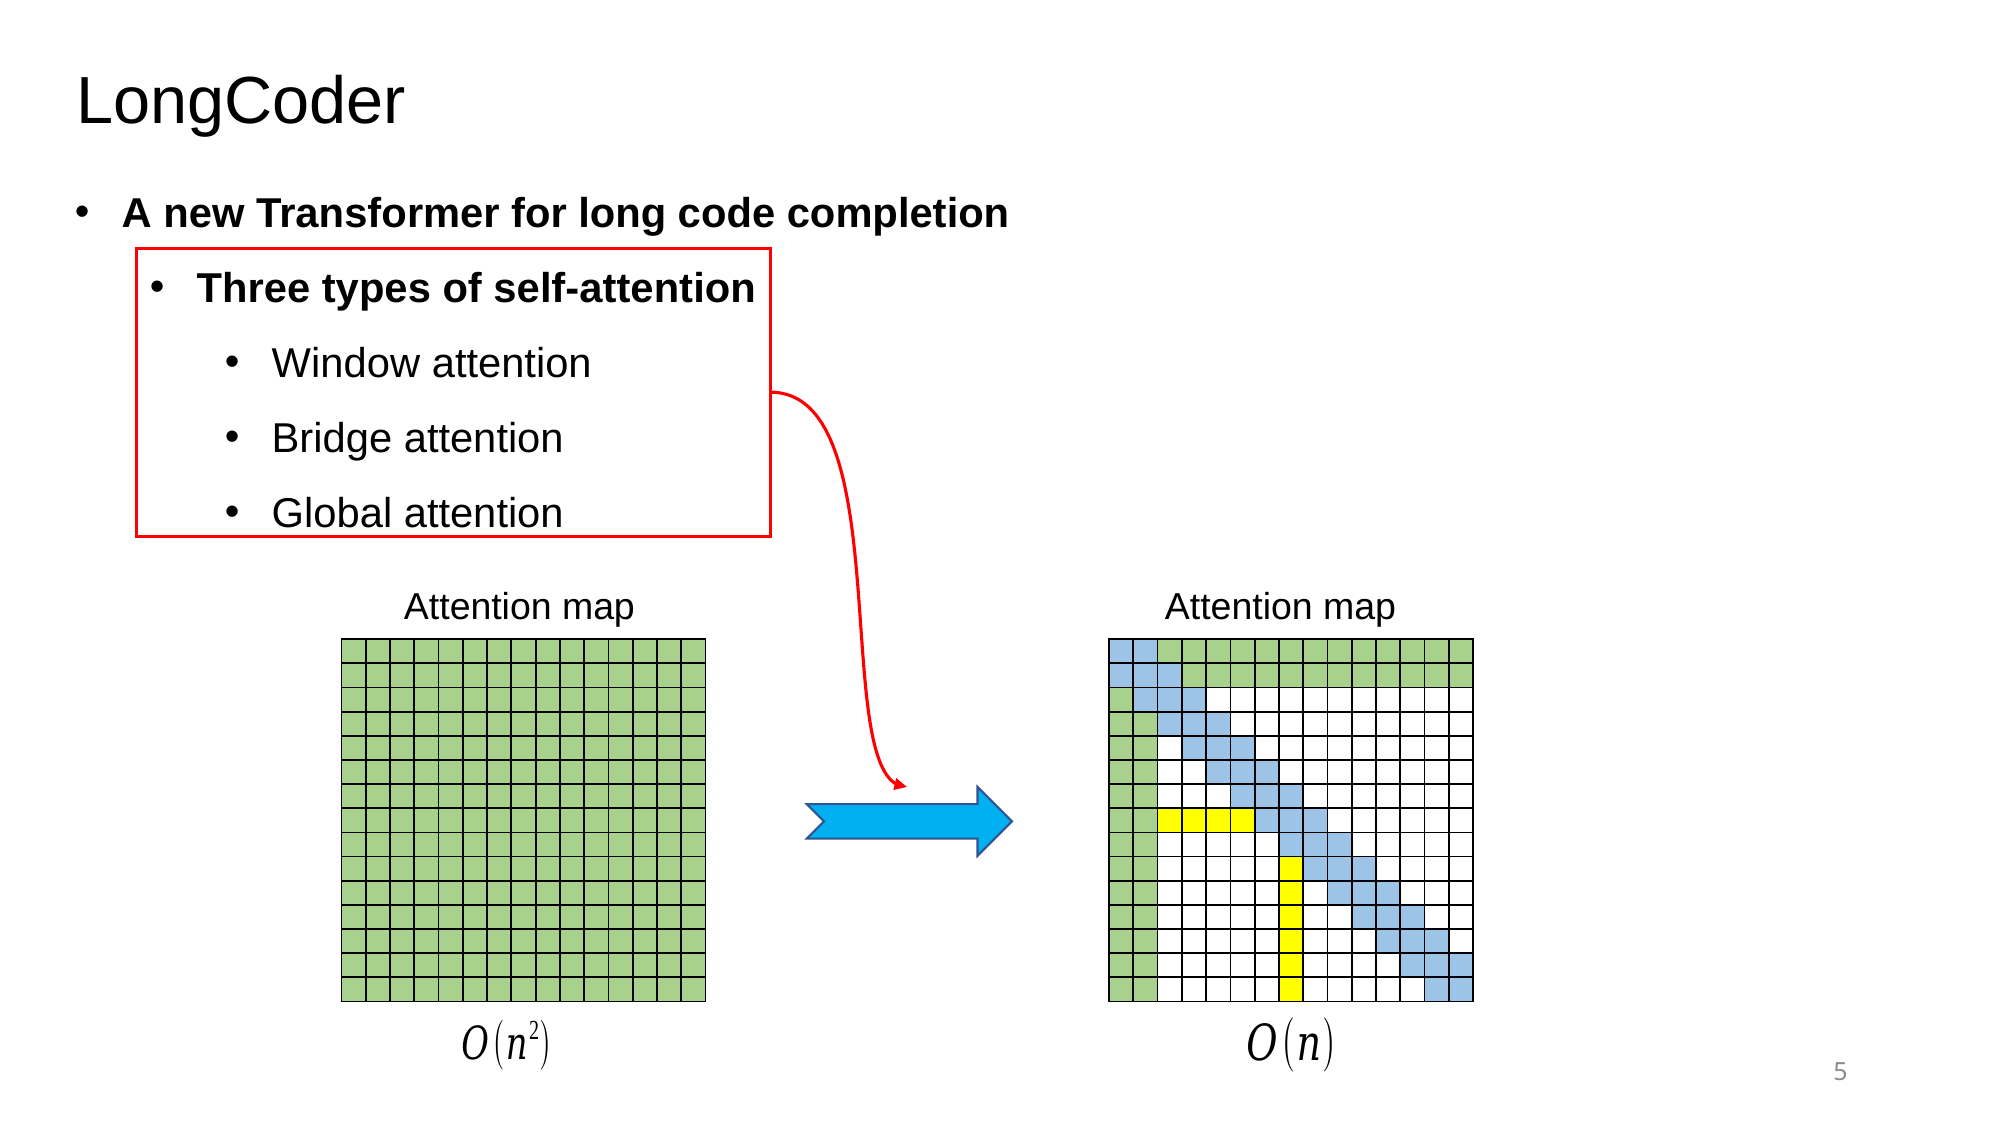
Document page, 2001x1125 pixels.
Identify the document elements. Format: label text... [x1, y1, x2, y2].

table_cell [1328, 978, 1351, 1001]
table_cell [512, 809, 535, 832]
table_cell [1425, 906, 1448, 928]
table_cell [1377, 930, 1399, 952]
table_header [1207, 640, 1230, 662]
table_cell [1183, 857, 1205, 880]
table_cell [1183, 978, 1205, 1001]
table_cell [342, 833, 365, 856]
table_cell [488, 785, 510, 807]
table_cell [1450, 761, 1472, 783]
table_cell [1256, 882, 1278, 904]
table_cell [1401, 737, 1424, 759]
table_cell [488, 930, 510, 952]
table_cell [367, 930, 389, 952]
table_cell [1425, 930, 1448, 952]
table_cell [488, 833, 510, 856]
table_cell [1158, 688, 1181, 711]
table_cell [537, 833, 559, 856]
table_cell [488, 978, 510, 1001]
table_cell [1110, 906, 1132, 928]
table_cell [1231, 978, 1254, 1001]
table_cell [1231, 954, 1254, 976]
table_cell [1304, 978, 1327, 1001]
table_cell [1207, 882, 1230, 904]
table_cell [1401, 785, 1424, 807]
table_cell [1425, 857, 1448, 880]
table_cell [1304, 785, 1327, 807]
table_cell [634, 688, 656, 711]
table_cell [1401, 664, 1424, 687]
table_cell [1231, 857, 1254, 880]
table_cell [1425, 809, 1448, 832]
table_cell [537, 857, 559, 880]
table_cell [634, 857, 656, 880]
table_cell [1110, 785, 1132, 807]
table_cell [391, 833, 413, 856]
table_cell [1134, 785, 1157, 807]
table_cell [561, 809, 583, 832]
table_cell [1328, 833, 1351, 856]
table_cell [585, 930, 608, 952]
table_cell [634, 809, 656, 832]
table_header [537, 640, 559, 662]
table_cell [1353, 664, 1375, 687]
table_cell [367, 857, 389, 880]
table_cell [342, 761, 365, 783]
table_cell [1353, 688, 1375, 711]
table_cell [1110, 761, 1132, 783]
table_header [1353, 640, 1375, 662]
table_cell [415, 785, 438, 807]
table_cell [1401, 713, 1424, 735]
table_cell [439, 664, 462, 687]
table_cell [391, 978, 413, 1001]
table_header [1134, 640, 1157, 662]
table_cell [1110, 809, 1132, 832]
table_cell [1231, 737, 1254, 759]
table_cell [1328, 809, 1351, 832]
table_cell [1280, 978, 1302, 1001]
table_cell [342, 906, 365, 928]
table_cell [1158, 713, 1181, 735]
table_cell [1425, 737, 1448, 759]
table_cell [1134, 857, 1157, 880]
table_cell [537, 688, 559, 711]
text_box Attention map [389, 574, 658, 635]
table_cell [1304, 857, 1327, 880]
table_cell [1280, 809, 1302, 832]
table_cell [512, 688, 535, 711]
table_cell [1377, 688, 1399, 711]
table_cell [342, 688, 365, 711]
table_cell [658, 954, 680, 976]
table_cell [561, 664, 583, 687]
table_cell [537, 713, 559, 735]
table_cell [367, 713, 389, 735]
table_cell [1377, 809, 1399, 832]
table_cell [1134, 713, 1157, 735]
table_cell [512, 954, 535, 976]
table_cell [609, 761, 632, 783]
table_cell [634, 906, 656, 928]
table_cell [658, 906, 680, 928]
table_cell [658, 930, 680, 952]
table_cell [1450, 664, 1472, 687]
table_cell [488, 688, 510, 711]
table_cell [1134, 737, 1157, 759]
table_cell [1158, 785, 1181, 807]
table_cell [1401, 833, 1424, 856]
table_cell [634, 833, 656, 856]
table_cell [682, 882, 705, 904]
table_cell [1328, 761, 1351, 783]
table_cell [682, 664, 705, 687]
table_cell [1183, 954, 1205, 976]
table_cell [391, 930, 413, 952]
table_cell [1134, 761, 1157, 783]
table_cell [1280, 785, 1302, 807]
table_cell [391, 713, 413, 735]
table_cell [439, 737, 462, 759]
table_cell [1304, 954, 1327, 976]
table_cell [609, 954, 632, 976]
table_cell [1304, 833, 1327, 856]
table_cell [367, 664, 389, 687]
table_cell [1134, 954, 1157, 976]
table_cell [1110, 737, 1132, 759]
table_cell [1450, 785, 1472, 807]
table_cell [1183, 882, 1205, 904]
table_header [1450, 640, 1472, 662]
table_cell [1158, 954, 1181, 976]
table_cell [537, 930, 559, 952]
table_cell [1207, 688, 1230, 711]
table_header [1401, 640, 1424, 662]
table_cell [464, 978, 486, 1001]
table_header [1110, 640, 1132, 662]
table_cell [537, 785, 559, 807]
table_cell [585, 809, 608, 832]
table_cell [682, 761, 705, 783]
table_cell [609, 978, 632, 1001]
table_cell [609, 906, 632, 928]
table_cell [1450, 954, 1472, 976]
table_cell [585, 954, 608, 976]
table_cell [1231, 906, 1254, 928]
table_header [512, 640, 535, 662]
table_cell [1207, 906, 1230, 928]
table_cell [1377, 664, 1399, 687]
table_cell [1401, 761, 1424, 783]
table_cell [415, 737, 438, 759]
table_cell [561, 761, 583, 783]
table_cell [367, 737, 389, 759]
table_cell [609, 882, 632, 904]
table_header [1425, 640, 1448, 662]
table_cell [464, 688, 486, 711]
table_cell [1207, 664, 1230, 687]
table_cell [1231, 785, 1254, 807]
table_cell [391, 954, 413, 976]
table_cell [609, 809, 632, 832]
table_cell [391, 688, 413, 711]
table_cell [342, 809, 365, 832]
table_cell [1353, 713, 1375, 735]
table_cell [464, 809, 486, 832]
table_cell [634, 785, 656, 807]
table_cell [1450, 857, 1472, 880]
table_cell [658, 833, 680, 856]
table_cell [1158, 882, 1181, 904]
table_cell [1134, 882, 1157, 904]
table_cell [1231, 688, 1254, 711]
table_cell [609, 785, 632, 807]
table_header [1304, 640, 1327, 662]
table_cell [367, 833, 389, 856]
table_cell [391, 785, 413, 807]
table_header [658, 640, 680, 662]
table_cell [391, 882, 413, 904]
table_cell [1328, 954, 1351, 976]
table_cell [1256, 906, 1278, 928]
table_cell [1425, 954, 1448, 976]
table_cell [488, 664, 510, 687]
table_cell [464, 833, 486, 856]
table_cell [1207, 954, 1230, 976]
table_header [634, 640, 656, 662]
table_cell [561, 857, 583, 880]
table_cell [1425, 664, 1448, 687]
table_cell [391, 809, 413, 832]
table_cell [634, 761, 656, 783]
table_cell [1134, 809, 1157, 832]
table_cell [1134, 930, 1157, 952]
table_cell [1256, 761, 1278, 783]
table_cell [464, 785, 486, 807]
table_cell [658, 809, 680, 832]
table_cell [658, 882, 680, 904]
table_cell [1183, 930, 1205, 952]
table_cell [415, 857, 438, 880]
table_cell [1231, 833, 1254, 856]
table_cell [585, 978, 608, 1001]
table_cell [464, 664, 486, 687]
table_cell [415, 978, 438, 1001]
table_cell [658, 737, 680, 759]
table_cell [634, 930, 656, 952]
table_cell [439, 809, 462, 832]
table_cell [1207, 713, 1230, 735]
table_cell [1450, 809, 1472, 832]
table_cell [658, 713, 680, 735]
table_cell [1450, 882, 1472, 904]
table_cell [682, 906, 705, 928]
table_cell [561, 737, 583, 759]
table_cell [439, 906, 462, 928]
table_cell [682, 809, 705, 832]
table_cell [1231, 882, 1254, 904]
table_cell [1328, 664, 1351, 687]
table_cell [1183, 761, 1205, 783]
table_cell [1183, 809, 1205, 832]
table_cell [1110, 882, 1132, 904]
table_header [609, 640, 632, 662]
table_cell [1353, 785, 1375, 807]
table_cell [1377, 761, 1399, 783]
table_cell [609, 833, 632, 856]
table_cell [1328, 906, 1351, 928]
table_cell [1450, 713, 1472, 735]
table_cell [609, 688, 632, 711]
table_cell [537, 664, 559, 687]
table_cell [391, 664, 413, 687]
table_cell [609, 713, 632, 735]
table_cell [512, 857, 535, 880]
table_cell [634, 713, 656, 735]
table_cell [537, 906, 559, 928]
table_cell [1328, 713, 1351, 735]
table_cell [1353, 857, 1375, 880]
table_cell [658, 978, 680, 1001]
table_cell [1183, 906, 1205, 928]
table_cell [1304, 882, 1327, 904]
text_box [135, 247, 772, 537]
table_cell [391, 761, 413, 783]
text_box LongCoder [61, 49, 1068, 145]
table_cell [1256, 664, 1278, 687]
table_cell [1207, 978, 1230, 1001]
table_cell [1231, 713, 1254, 735]
table_cell [1328, 882, 1351, 904]
table_cell [682, 833, 705, 856]
table_cell [367, 954, 389, 976]
table_cell [1183, 737, 1205, 759]
table_header [391, 640, 413, 662]
table_cell [1353, 761, 1375, 783]
table_cell [1304, 664, 1327, 687]
table_cell [439, 761, 462, 783]
table_cell [634, 954, 656, 976]
table_cell [1110, 688, 1132, 711]
table_cell [658, 664, 680, 687]
table_cell [1353, 930, 1375, 952]
table_cell [415, 882, 438, 904]
table_cell [1304, 930, 1327, 952]
table_header [439, 640, 462, 662]
table_cell [1353, 906, 1375, 928]
table_cell [1425, 713, 1448, 735]
table_cell [439, 954, 462, 976]
table_cell [439, 688, 462, 711]
table_cell [512, 761, 535, 783]
table_cell [1328, 857, 1351, 880]
table_cell [1280, 857, 1302, 880]
table_header [342, 640, 365, 662]
table_cell [634, 882, 656, 904]
table_cell [682, 713, 705, 735]
table_cell [1353, 737, 1375, 759]
table_cell [1377, 978, 1399, 1001]
table_cell [439, 882, 462, 904]
table_cell [439, 833, 462, 856]
table_cell [1280, 664, 1302, 687]
table_cell [367, 809, 389, 832]
table_cell [1304, 761, 1327, 783]
table_cell [1207, 785, 1230, 807]
table_cell [367, 761, 389, 783]
text_box Attention map [1150, 574, 1420, 635]
table_cell [1134, 833, 1157, 856]
table_cell [1207, 833, 1230, 856]
table_cell [609, 664, 632, 687]
table_cell [1450, 737, 1472, 759]
table_cell [1256, 954, 1278, 976]
table_cell [1401, 954, 1424, 976]
table_cell [682, 978, 705, 1001]
table_cell [585, 833, 608, 856]
table_cell [1401, 978, 1424, 1001]
table_cell [391, 906, 413, 928]
table_cell [1110, 713, 1132, 735]
table_cell [537, 761, 559, 783]
table_cell [682, 930, 705, 952]
table_cell [512, 713, 535, 735]
table_cell [488, 761, 510, 783]
table_cell [464, 713, 486, 735]
table_cell [488, 857, 510, 880]
table_cell [1183, 713, 1205, 735]
table_cell [342, 785, 365, 807]
table_cell [682, 737, 705, 759]
table_cell [1401, 930, 1424, 952]
table_cell [1353, 833, 1375, 856]
table_header [367, 640, 389, 662]
table_cell [342, 978, 365, 1001]
table_cell [1353, 882, 1375, 904]
table_cell [1134, 688, 1157, 711]
table_cell [1110, 978, 1132, 1001]
table_header [1280, 640, 1302, 662]
table_cell [1377, 833, 1399, 856]
table_cell [1377, 785, 1399, 807]
table_cell [634, 737, 656, 759]
table_cell [488, 737, 510, 759]
table_cell [1353, 978, 1375, 1001]
table_cell [1450, 688, 1472, 711]
table_cell [1425, 882, 1448, 904]
table_cell [1207, 809, 1230, 832]
table_cell [682, 688, 705, 711]
table_cell [561, 882, 583, 904]
table_cell [1183, 688, 1205, 711]
table_cell [585, 857, 608, 880]
table_cell [658, 761, 680, 783]
table_cell [1158, 978, 1181, 1001]
table_header [464, 640, 486, 662]
table_cell [415, 809, 438, 832]
table_header [1328, 640, 1351, 662]
table_cell [1207, 761, 1230, 783]
table_cell [682, 857, 705, 880]
table_header [682, 640, 705, 662]
table_cell [561, 930, 583, 952]
table_cell [1231, 664, 1254, 687]
table_cell [561, 906, 583, 928]
table_cell [1425, 833, 1448, 856]
table_header [1256, 640, 1278, 662]
table_cell [585, 785, 608, 807]
table_cell [1158, 833, 1181, 856]
table_cell [439, 930, 462, 952]
table_header [1183, 640, 1205, 662]
table_header [415, 640, 438, 662]
table_cell [1280, 688, 1302, 711]
table_cell [1450, 930, 1472, 952]
table_cell [634, 664, 656, 687]
table_cell [1353, 954, 1375, 976]
table_cell [585, 906, 608, 928]
table_cell [1328, 930, 1351, 952]
table_cell [342, 930, 365, 952]
table_cell [439, 857, 462, 880]
table_cell [1207, 930, 1230, 952]
table_cell [1256, 833, 1278, 856]
table_cell [1401, 882, 1424, 904]
table_cell [1304, 906, 1327, 928]
table_cell [1158, 930, 1181, 952]
table_cell [1377, 737, 1399, 759]
table_cell [1110, 833, 1132, 856]
table_cell [1158, 761, 1181, 783]
table_cell [464, 737, 486, 759]
table_cell [1256, 857, 1278, 880]
table_cell [1256, 785, 1278, 807]
table_header [561, 640, 583, 662]
table_cell [1425, 978, 1448, 1001]
text_box A new Transformer for long code completion Three types of self-attention Window attention Bridge attention Global attention [59, 153, 1859, 619]
table_cell [1134, 906, 1157, 928]
table_cell [1377, 906, 1399, 928]
table_cell [415, 930, 438, 952]
table_cell [439, 978, 462, 1001]
table_cell [415, 954, 438, 976]
table_cell [1158, 906, 1181, 928]
table_cell [1450, 906, 1472, 928]
table_cell [561, 785, 583, 807]
table_cell [1377, 857, 1399, 880]
table_cell [512, 930, 535, 952]
table_cell [537, 737, 559, 759]
table_cell [1256, 713, 1278, 735]
table_cell [1134, 978, 1157, 1001]
table_cell [367, 688, 389, 711]
table_cell [415, 688, 438, 711]
table_cell [464, 857, 486, 880]
table_cell [537, 954, 559, 976]
table_cell [439, 785, 462, 807]
table_cell [1231, 761, 1254, 783]
table_cell [1401, 857, 1424, 880]
table_cell [1280, 930, 1302, 952]
table_cell [415, 713, 438, 735]
table_cell [1280, 761, 1302, 783]
table_cell [1280, 882, 1302, 904]
table_cell [1450, 978, 1472, 1001]
table_cell [1425, 785, 1448, 807]
table_cell [1256, 978, 1278, 1001]
table_cell [1425, 761, 1448, 783]
table_cell [1280, 954, 1302, 976]
table_cell [585, 882, 608, 904]
table_cell [1425, 688, 1448, 711]
table_cell [391, 737, 413, 759]
table_cell [1134, 664, 1157, 687]
table_cell [1183, 833, 1205, 856]
table_cell [1158, 737, 1181, 759]
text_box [770, 392, 907, 787]
table_cell [464, 930, 486, 952]
table_cell [1158, 809, 1181, 832]
table_cell [1401, 809, 1424, 832]
table_cell [367, 882, 389, 904]
table_cell [1207, 857, 1230, 880]
table_cell [1110, 664, 1132, 687]
table_cell [415, 833, 438, 856]
table_cell [1158, 857, 1181, 880]
table_cell [609, 930, 632, 952]
table_cell [585, 688, 608, 711]
table_cell [561, 954, 583, 976]
table_cell [1256, 930, 1278, 952]
table_cell [512, 882, 535, 904]
table_cell [342, 737, 365, 759]
table_cell [488, 954, 510, 976]
text_box [804, 784, 1014, 859]
table_cell [1304, 737, 1327, 759]
table_cell [391, 857, 413, 880]
table_cell [342, 882, 365, 904]
table_cell [585, 713, 608, 735]
table_header [488, 640, 510, 662]
table_cell [367, 906, 389, 928]
table_cell [561, 978, 583, 1001]
table_cell [537, 978, 559, 1001]
table_cell [537, 882, 559, 904]
table_cell [585, 761, 608, 783]
table_cell [1280, 713, 1302, 735]
table_header [1158, 640, 1181, 662]
table_cell [488, 906, 510, 928]
table_cell [512, 664, 535, 687]
table_cell [1280, 833, 1302, 856]
table_cell [658, 688, 680, 711]
table_cell [488, 882, 510, 904]
table_cell [1256, 809, 1278, 832]
table_cell [342, 713, 365, 735]
table_cell [561, 713, 583, 735]
table_cell [439, 713, 462, 735]
table_cell [342, 954, 365, 976]
table_cell [464, 954, 486, 976]
table_cell [1158, 664, 1181, 687]
table_cell [561, 833, 583, 856]
table_cell [1328, 737, 1351, 759]
table_cell [585, 664, 608, 687]
table_cell [1377, 713, 1399, 735]
table_cell [1110, 857, 1132, 880]
table_cell [512, 978, 535, 1001]
table_cell [415, 761, 438, 783]
table_cell [585, 737, 608, 759]
table_cell [512, 906, 535, 928]
table_cell [512, 737, 535, 759]
table_cell [682, 785, 705, 807]
table_cell [1304, 688, 1327, 711]
table_cell [682, 954, 705, 976]
table_cell [1256, 737, 1278, 759]
table_cell [1377, 882, 1399, 904]
table_cell [561, 688, 583, 711]
table_cell [464, 761, 486, 783]
table_header [585, 640, 608, 662]
table_cell [1377, 954, 1399, 976]
table_cell [464, 882, 486, 904]
table_cell [512, 833, 535, 856]
table_header [1231, 640, 1254, 662]
table_cell [1183, 785, 1205, 807]
table_cell [367, 978, 389, 1001]
table_cell [1328, 688, 1351, 711]
table_cell [1353, 809, 1375, 832]
table_cell [1280, 737, 1302, 759]
table_cell [367, 785, 389, 807]
table_cell [415, 906, 438, 928]
table_cell [1304, 809, 1327, 832]
table_cell [1328, 785, 1351, 807]
table_cell [1231, 930, 1254, 952]
table_cell [1110, 930, 1132, 952]
table_cell [488, 713, 510, 735]
table_cell [658, 857, 680, 880]
table_cell [464, 906, 486, 928]
table_header [1377, 640, 1399, 662]
table_cell [609, 737, 632, 759]
table_cell [1401, 906, 1424, 928]
table_cell [512, 785, 535, 807]
table_cell [1450, 833, 1472, 856]
table_cell [1401, 688, 1424, 711]
table_cell [488, 809, 510, 832]
table_cell [1183, 664, 1205, 687]
table_cell [342, 664, 365, 687]
slide_number 5 [1412, 1042, 1863, 1103]
table_cell [1110, 954, 1132, 976]
table_cell [1207, 737, 1230, 759]
table_cell [537, 809, 559, 832]
table_cell [1304, 713, 1327, 735]
table_cell [1280, 906, 1302, 928]
table_cell [658, 785, 680, 807]
table_cell [342, 857, 365, 880]
table_cell [634, 978, 656, 1001]
table_cell [1256, 688, 1278, 711]
table_cell [609, 857, 632, 880]
table_cell [1231, 809, 1254, 832]
table_cell [415, 664, 438, 687]
